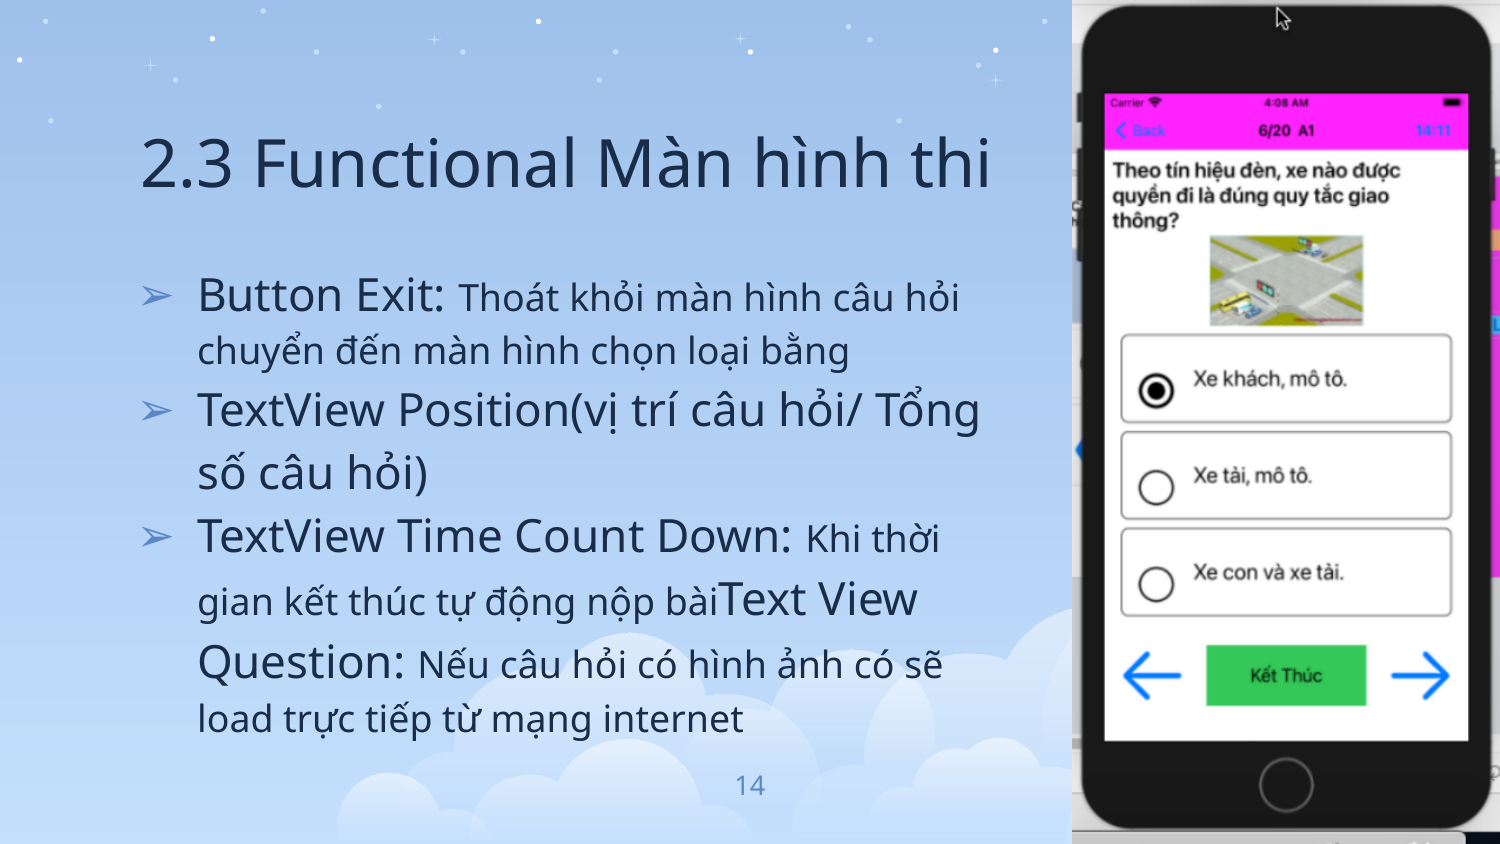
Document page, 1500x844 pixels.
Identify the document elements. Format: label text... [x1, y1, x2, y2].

title 2.3 Functional Màn hình thi [140, 137, 1066, 203]
list Button Exit: Thoát khỏi màn hình câu hỏi chuyển đến màn hình chọn loại bằng TextView Position(vị trí câu hỏi/ Tổng số câu hỏi) TextView Time Count Down: Khi thời gian kết thúc tự động nộp bàiText View Question: Nếu câu hỏi có hình ảnh có sẽ load trực tiếp từ mạng internet [122, 202, 1010, 766]
slide_number 14 [705, 766, 795, 819]
picture [1071, 0, 1500, 844]
